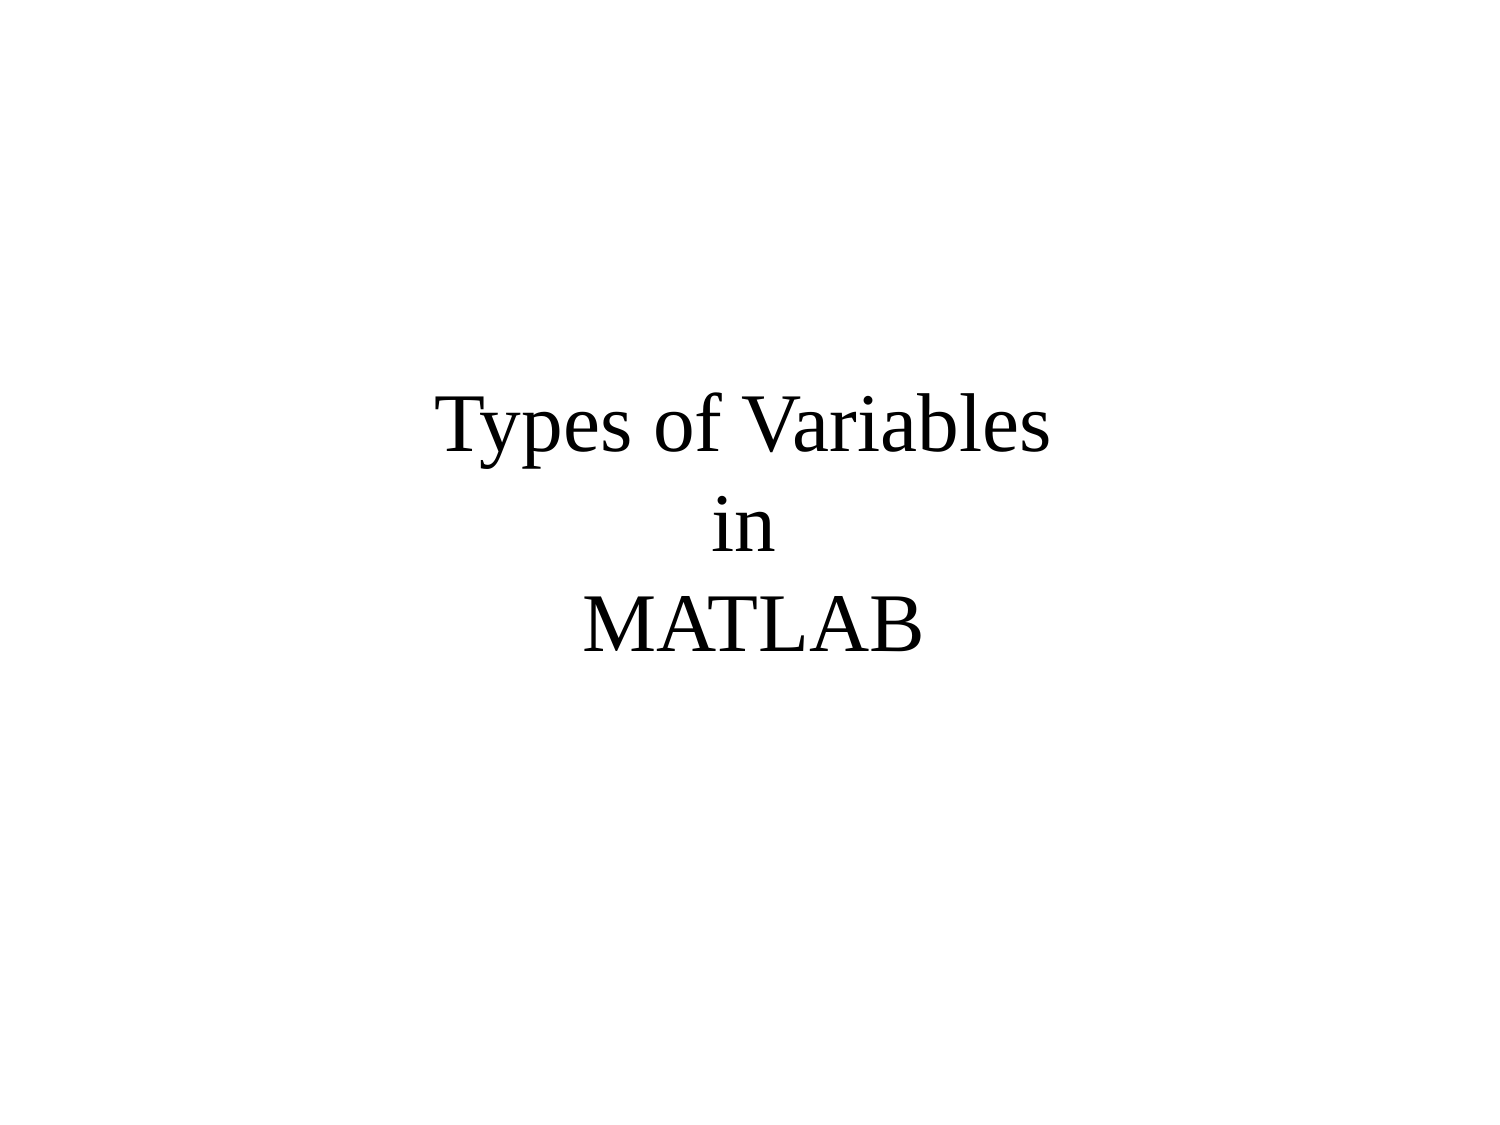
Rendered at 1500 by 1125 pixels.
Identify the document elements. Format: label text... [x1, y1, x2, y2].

title Types of Variables in MATLAB [99, 349, 1388, 688]
